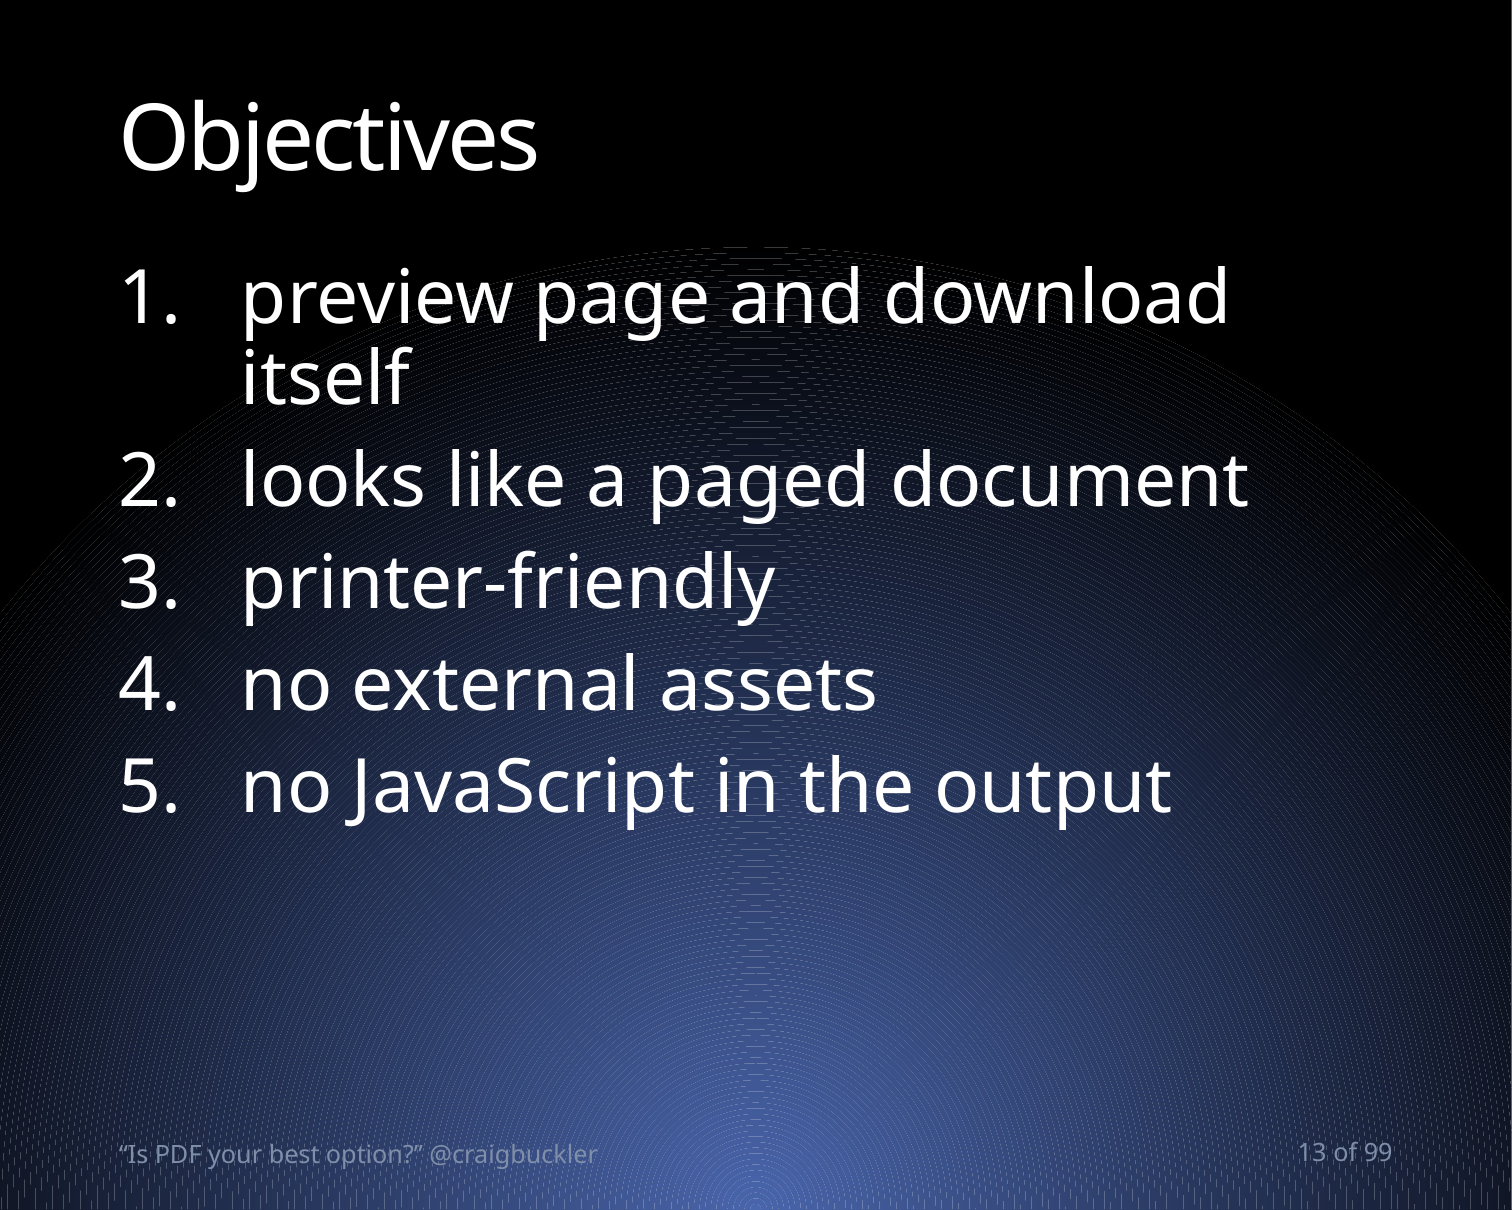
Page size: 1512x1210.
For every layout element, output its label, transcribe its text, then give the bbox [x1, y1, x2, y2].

slide_number 13 of 99 [1067, 1120, 1408, 1186]
title Objectives [103, 64, 1408, 216]
footer “Is PDF your best option?” @craigbuckler [103, 1120, 1011, 1186]
list preview page and download itself looks like a paged document printer-friendly no external assets no JavaScript in the output [103, 250, 1408, 1083]
